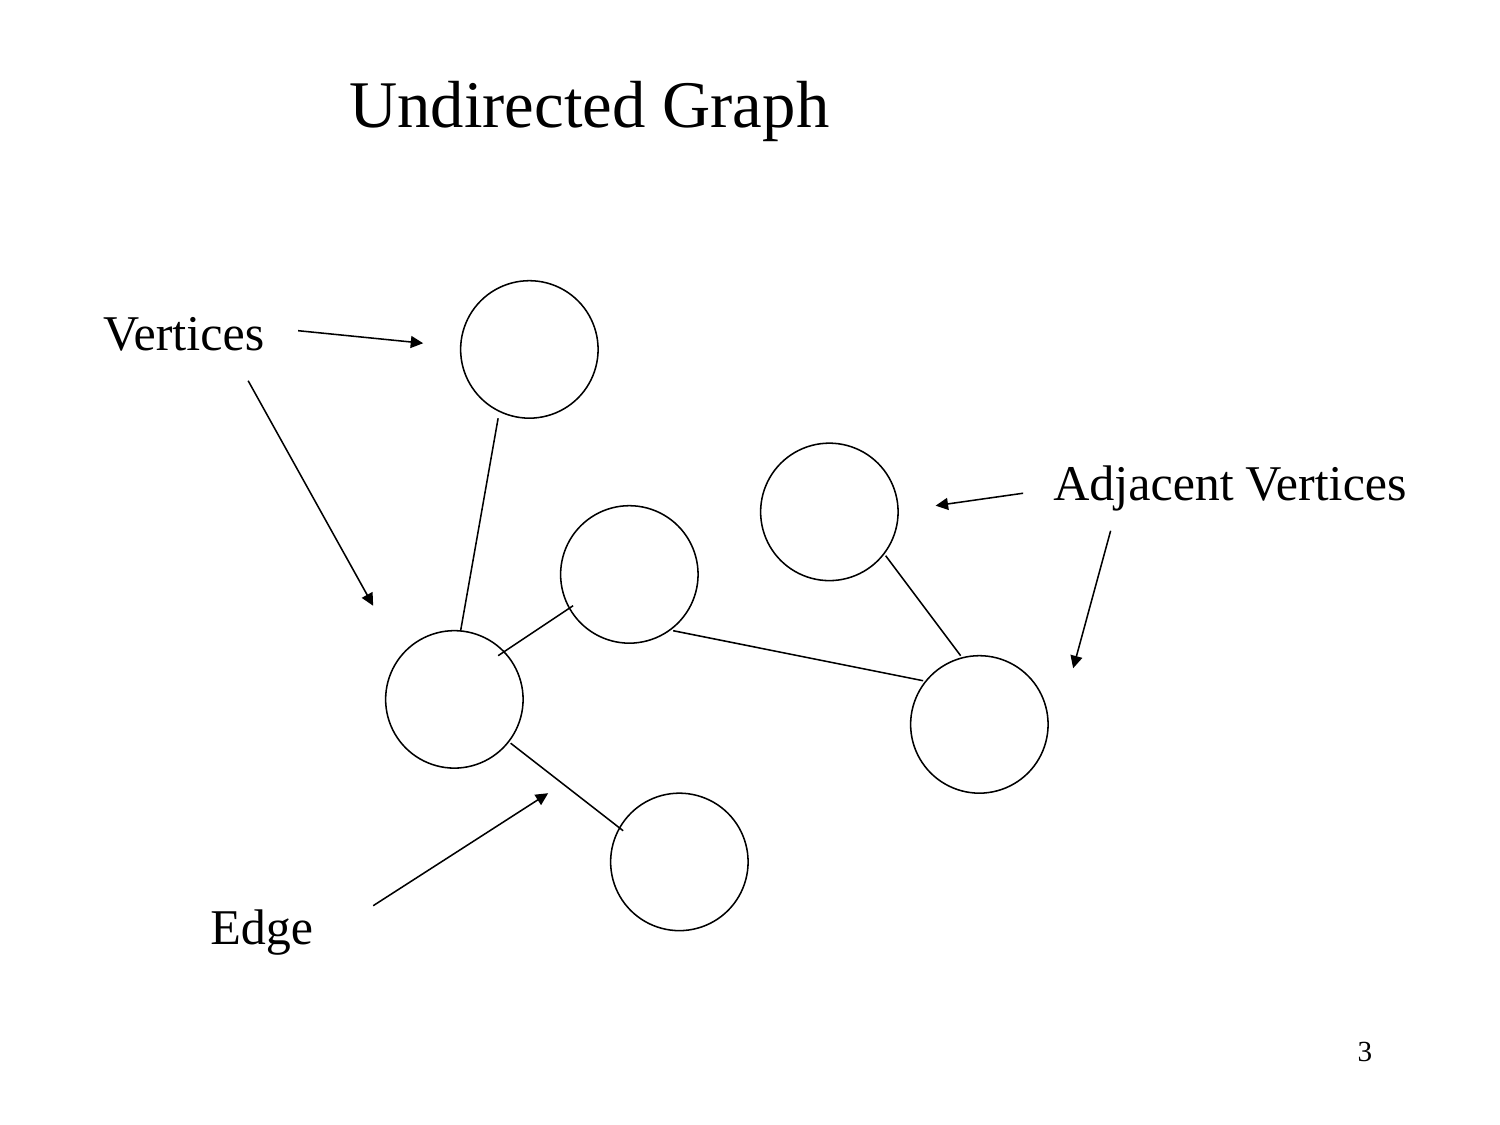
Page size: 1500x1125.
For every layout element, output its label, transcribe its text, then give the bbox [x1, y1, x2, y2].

text_box [760, 443, 899, 581]
slide_number 3 [1074, 1024, 1388, 1101]
text_box [373, 793, 549, 906]
text_box Edge [195, 887, 329, 963]
text_box [910, 655, 1049, 794]
text_box Adjacent Vertices [1038, 443, 1422, 518]
text_box [935, 493, 1024, 511]
text_box [560, 505, 699, 644]
text_box [248, 380, 374, 606]
text_box Vertices [88, 293, 280, 368]
text_box [385, 630, 524, 769]
text_box [460, 280, 599, 419]
text_box [1070, 530, 1111, 669]
text_box Undirected Graph [334, 53, 846, 148]
text_box [298, 330, 424, 349]
text_box [610, 793, 749, 931]
